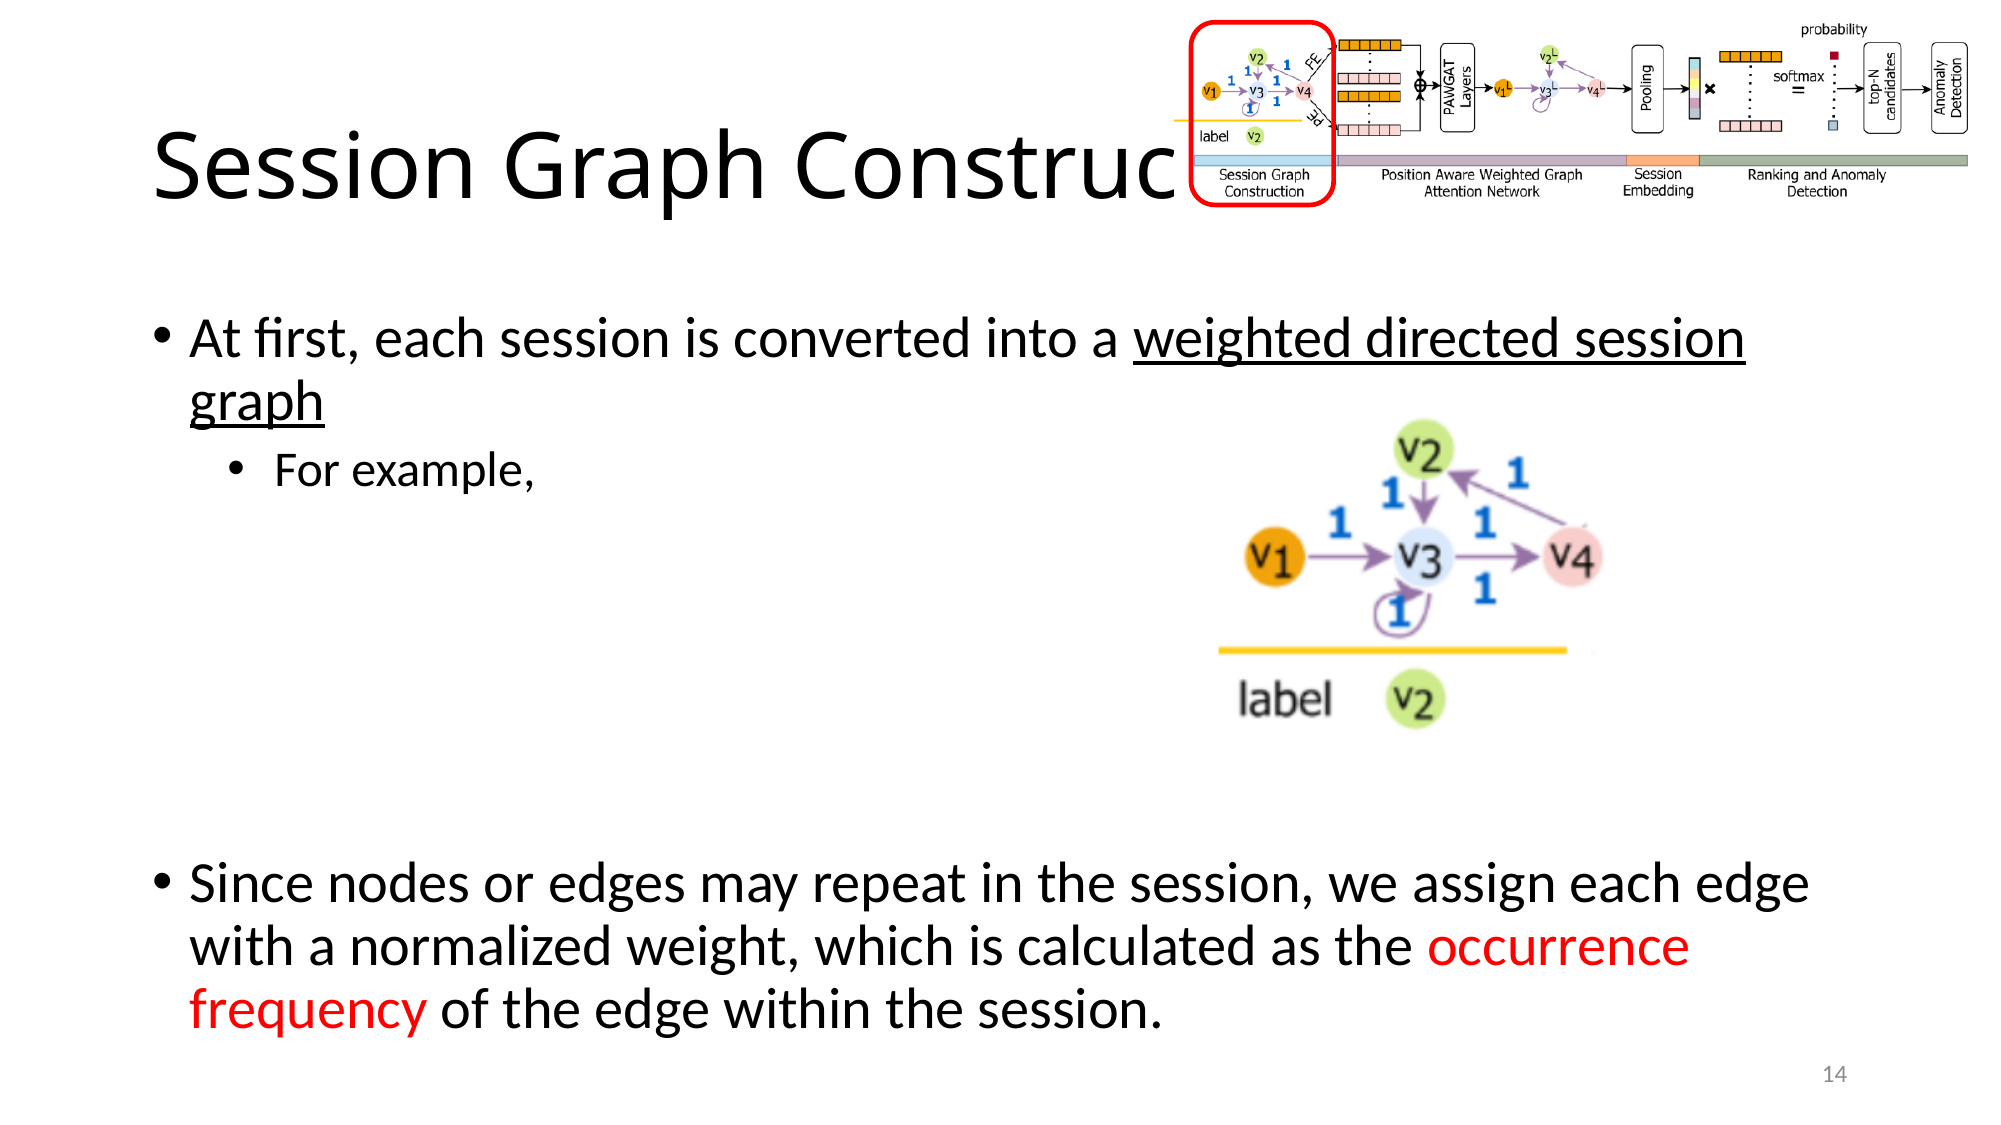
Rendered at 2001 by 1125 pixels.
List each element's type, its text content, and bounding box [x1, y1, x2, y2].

title Session Graph Construction [137, 59, 1863, 278]
picture [1174, 0, 2000, 218]
slide_number 14 [1412, 1042, 1863, 1103]
picture [1218, 389, 1638, 736]
